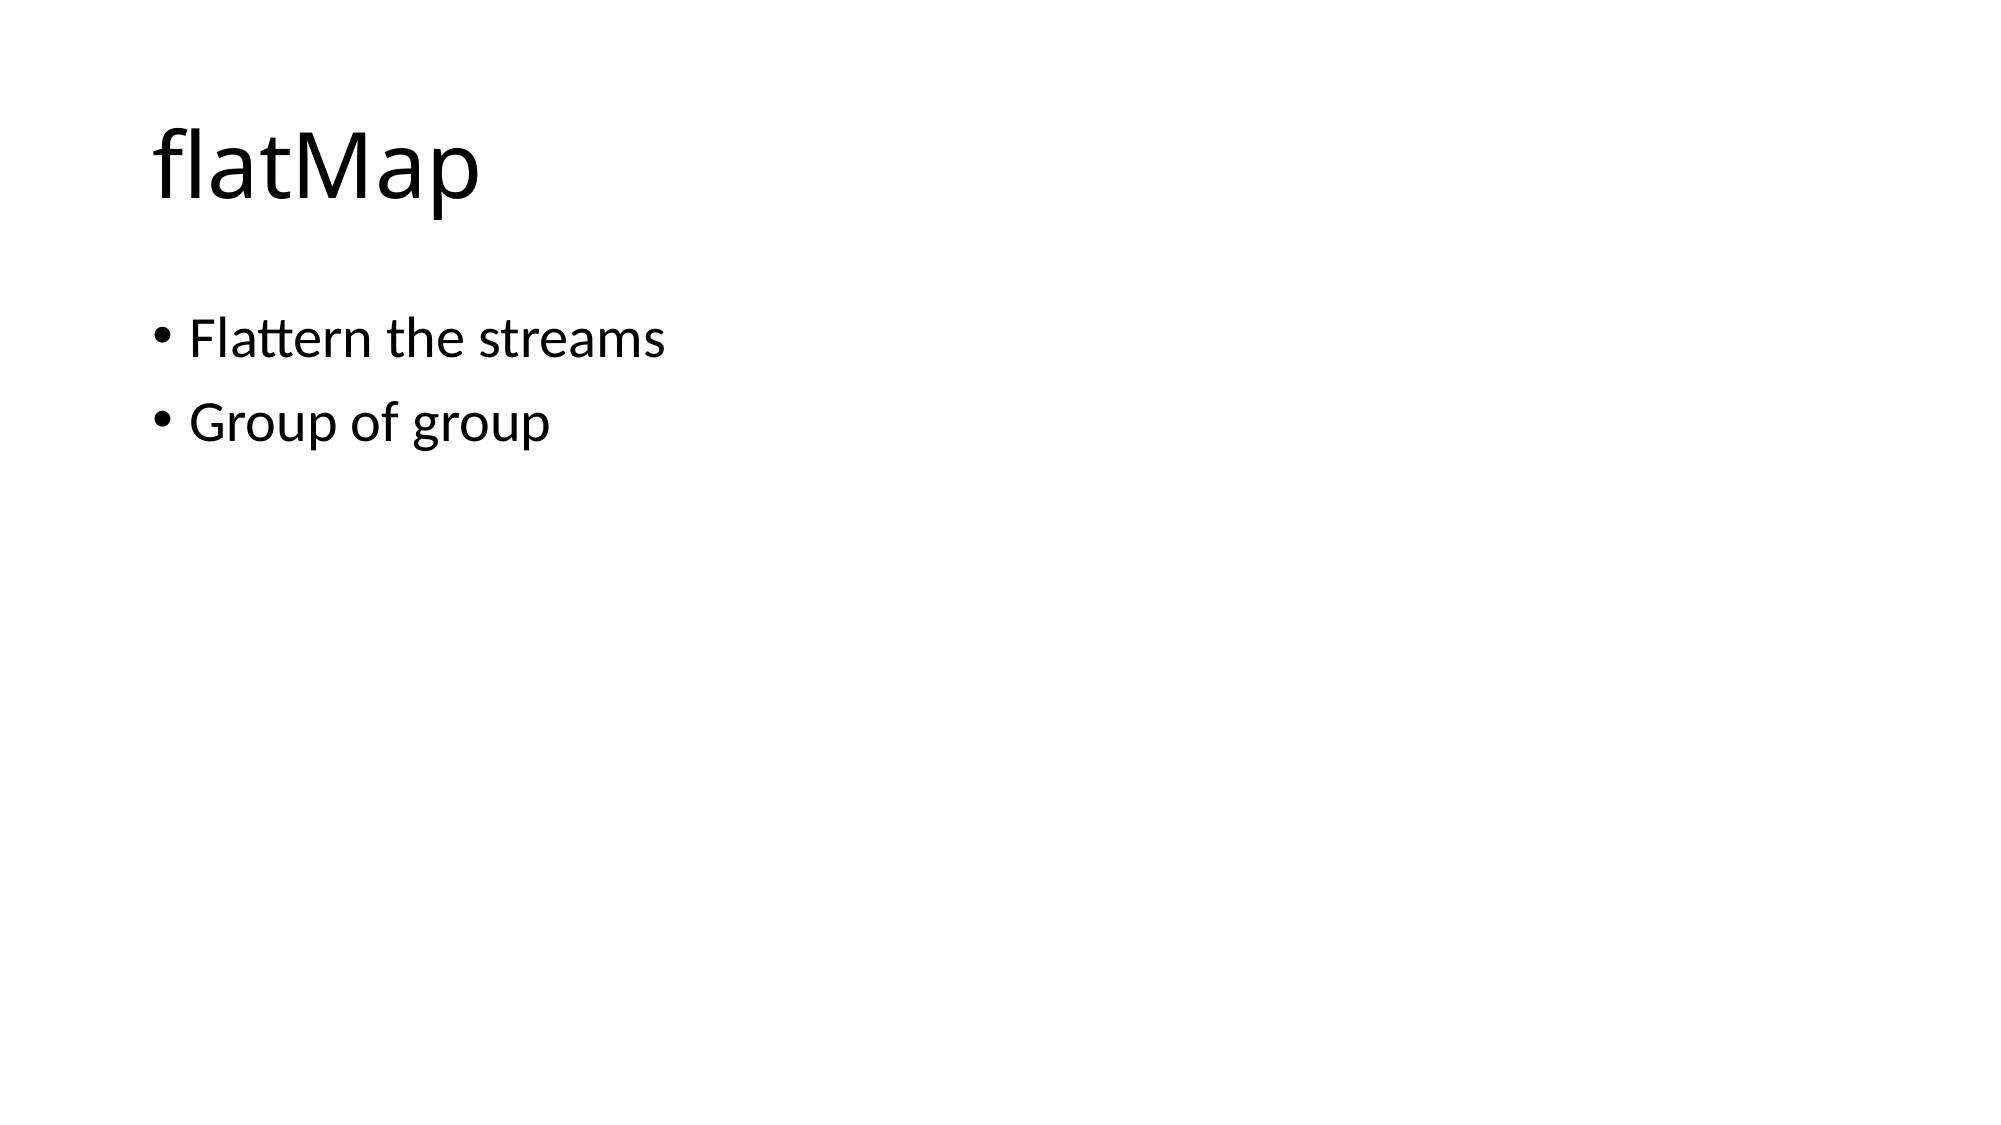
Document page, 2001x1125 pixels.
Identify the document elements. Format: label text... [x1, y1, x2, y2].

list Flattern the streams Group of group [137, 299, 1863, 1014]
title flatMap [137, 59, 1863, 278]
